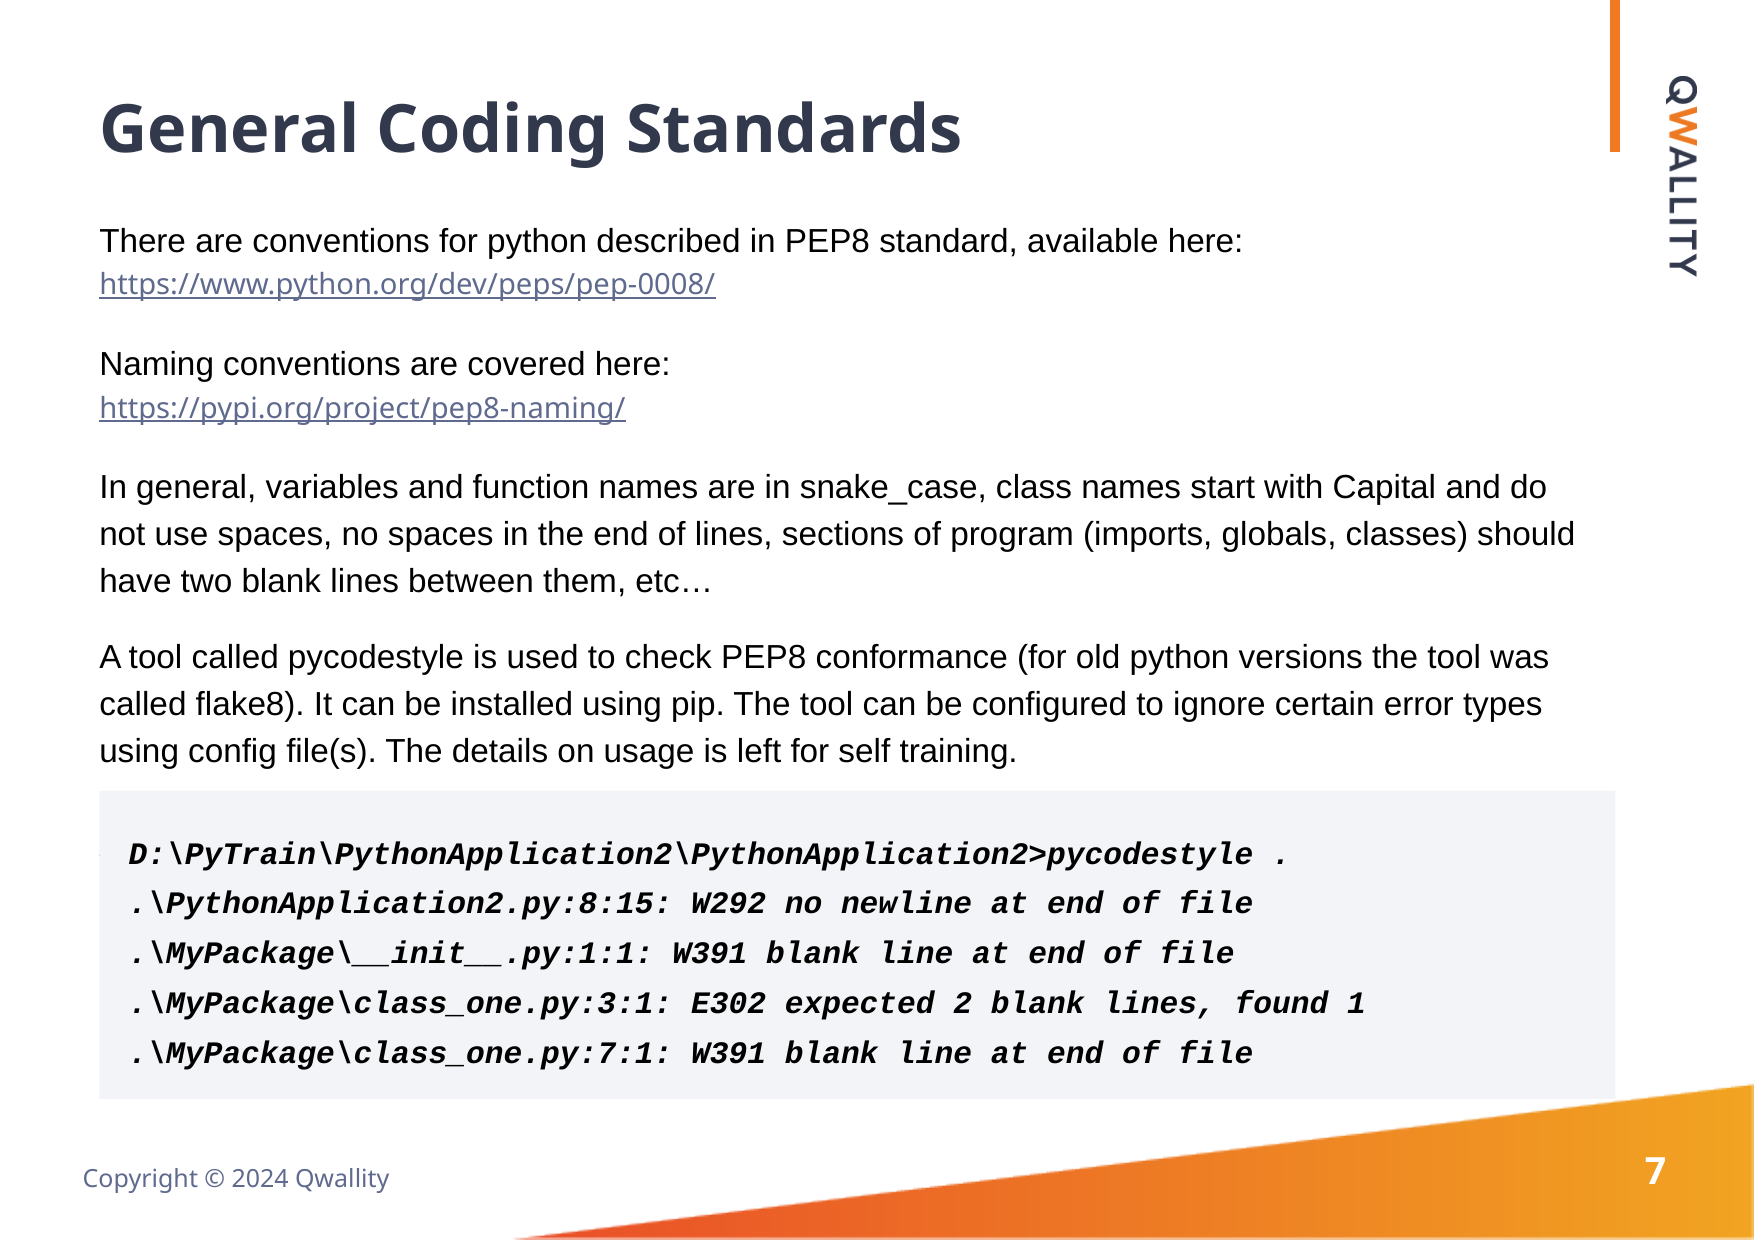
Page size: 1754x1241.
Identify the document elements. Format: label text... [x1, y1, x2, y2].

text_box There are conventions for python described in PEP8 standard, available here: https://www.python.org/dev/peps/pep-0008/ Naming conventions are covered here: https://pypi.org/project/pep8-naming/ In general, variables and function names are in snake_case, class names start with Capital and do not use spaces, no spaces in the end of lines, sections of program (imports, globals, classes) should have two blank lines between them, etc… A tool called pycodestyle is used to check PEP8 conformance (for old python versions the tool was called flake8). It can be installed using pip. The tool can be configured to ignore certain error types using config file(s). The details on usage is left for self training. An example output for pycodestyle is shown below: [99, 211, 1596, 790]
picture [1666, 76, 1697, 277]
slide_number 7 [1615, 1139, 1697, 1206]
picture [0, 1034, 1754, 1240]
text_box D:\PyTrain\PythonApplication2\PythonApplication2>pycodestyle . .\PythonApplication2.py:8:15: W292 no newline at end of file .\MyPackage\__init__.py:1:1: W391 blank line at end of file .\MyPackage\class_one.py:3:1: E302 expected 2 blank lines, found 1 .\MyPackage\class_one.py:7:1: W391 blank line at end of file [99, 790, 1616, 1099]
title General Coding Standards [99, 19, 1485, 211]
